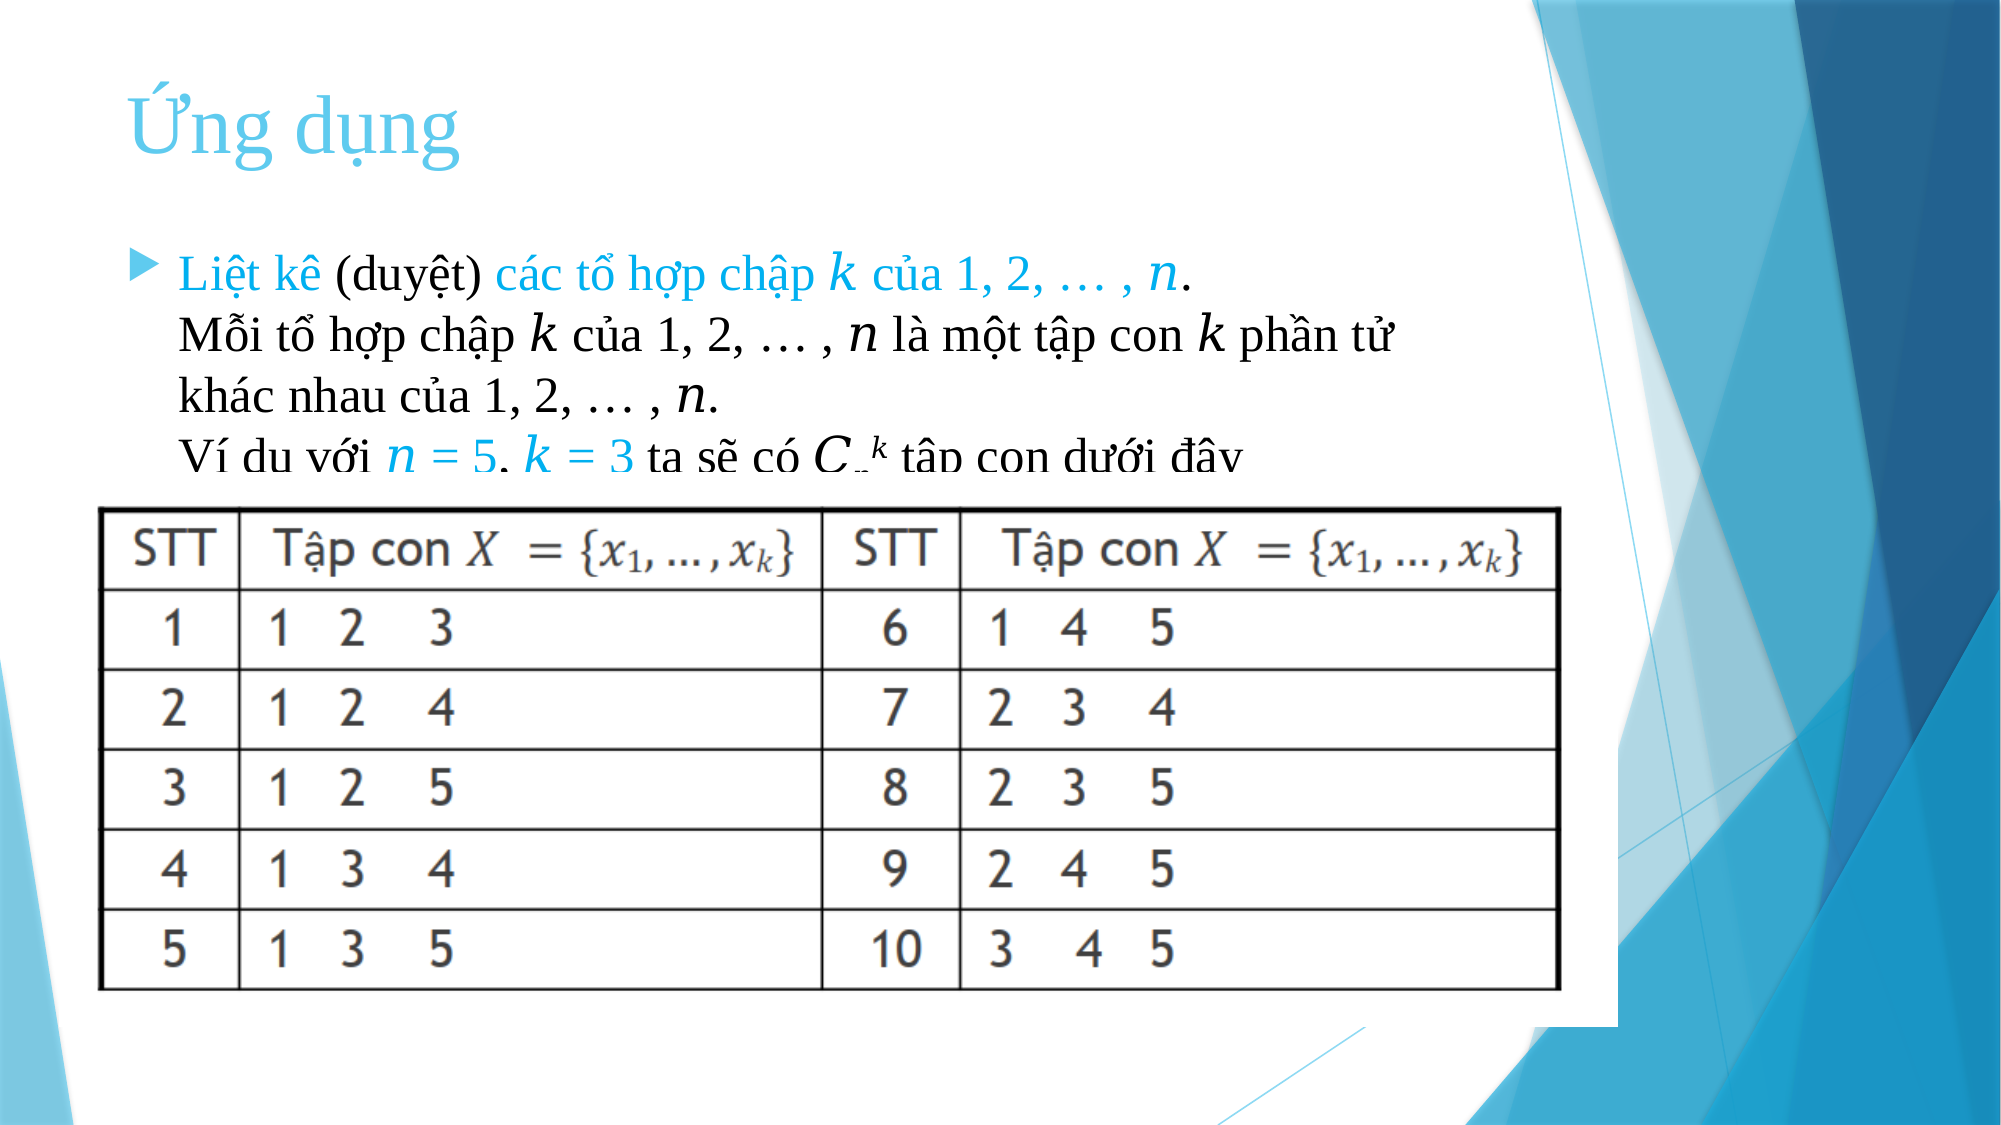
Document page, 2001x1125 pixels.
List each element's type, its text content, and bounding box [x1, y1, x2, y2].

list Liệt kê (duyệt) các tổ hợp chập 𝑘 của 1, 2, … , 𝑛. Mỗi tổ hợp chập 𝑘 của 1, 2, … , 𝑛 là một tập con 𝑘 phần tử khác nhau của 1, 2, … , 𝑛. Ví dụ với 𝑛 = 5, 𝑘 = 3 ta sẽ có 𝐶𝑛𝑘 tập con dưới đây [111, 231, 1522, 472]
picture [58, 472, 1619, 1027]
title Ứng dụng [111, 62, 592, 179]
